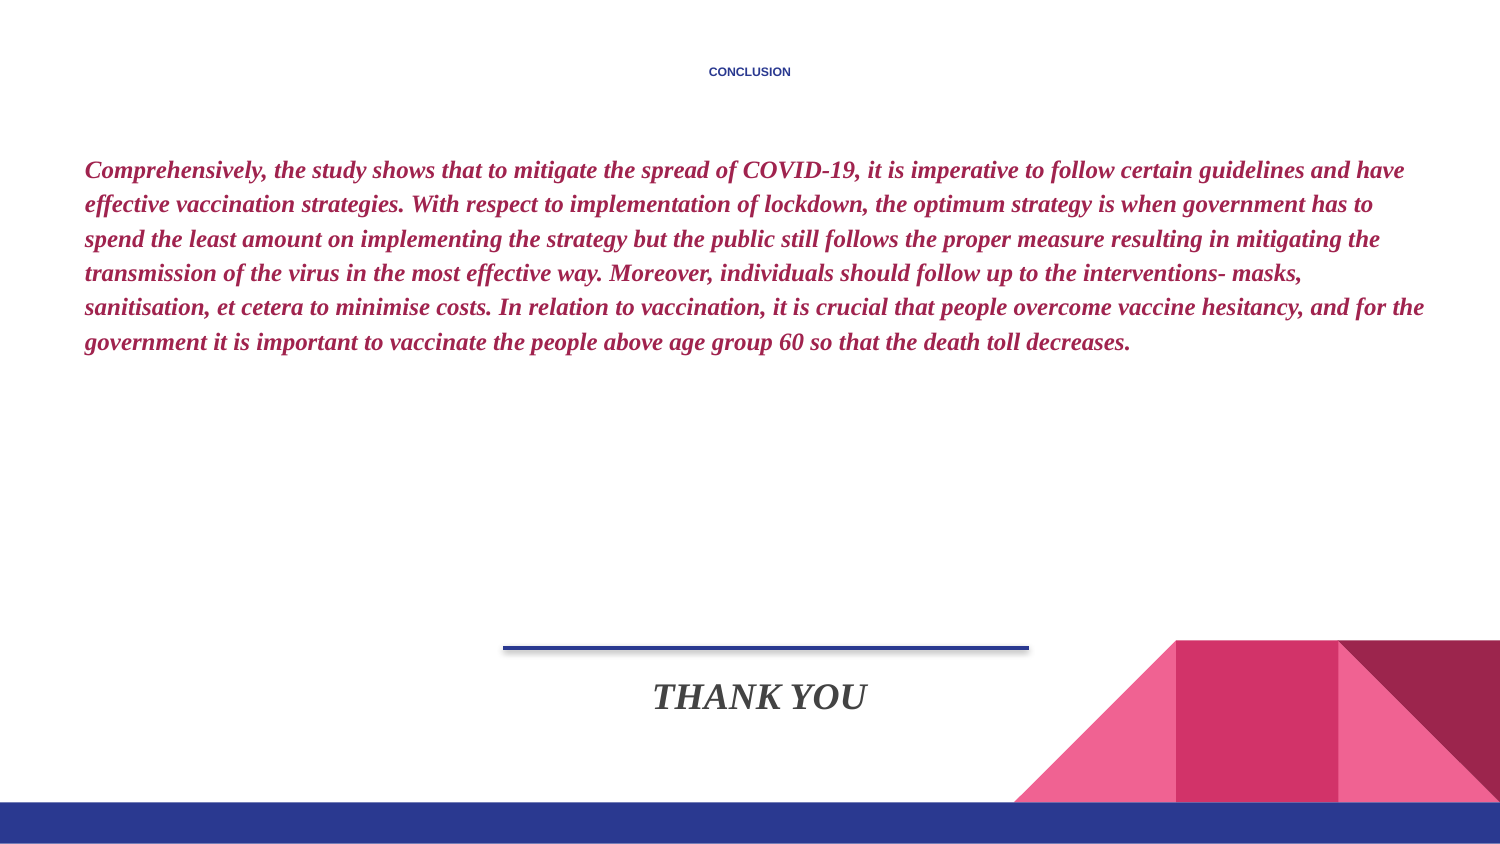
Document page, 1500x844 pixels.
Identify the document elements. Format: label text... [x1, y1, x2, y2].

list Comprehensively, the study shows that to mitigate the spread of COVID-19, it is imperative to follow certain guidelines and have effective vaccination strategies. With respect to implementation of lockdown, the optimum strategy is when government has to spend the least amount on implementing the strategy but the public still follows the proper measure resulting in mitigating the transmission of the virus in the most effective way. Moreover, individuals should follow up to the interventions- masks, sanitisation, et cetera to minimise costs. In relation to vaccination, it is crucial that people overcome vaccine hesitancy, and for the government it is important to vaccinate the people above age group 60 so that the death toll decreases. THANK YOU [51, 133, 1449, 750]
title CONCLUSION [51, 48, 1449, 119]
